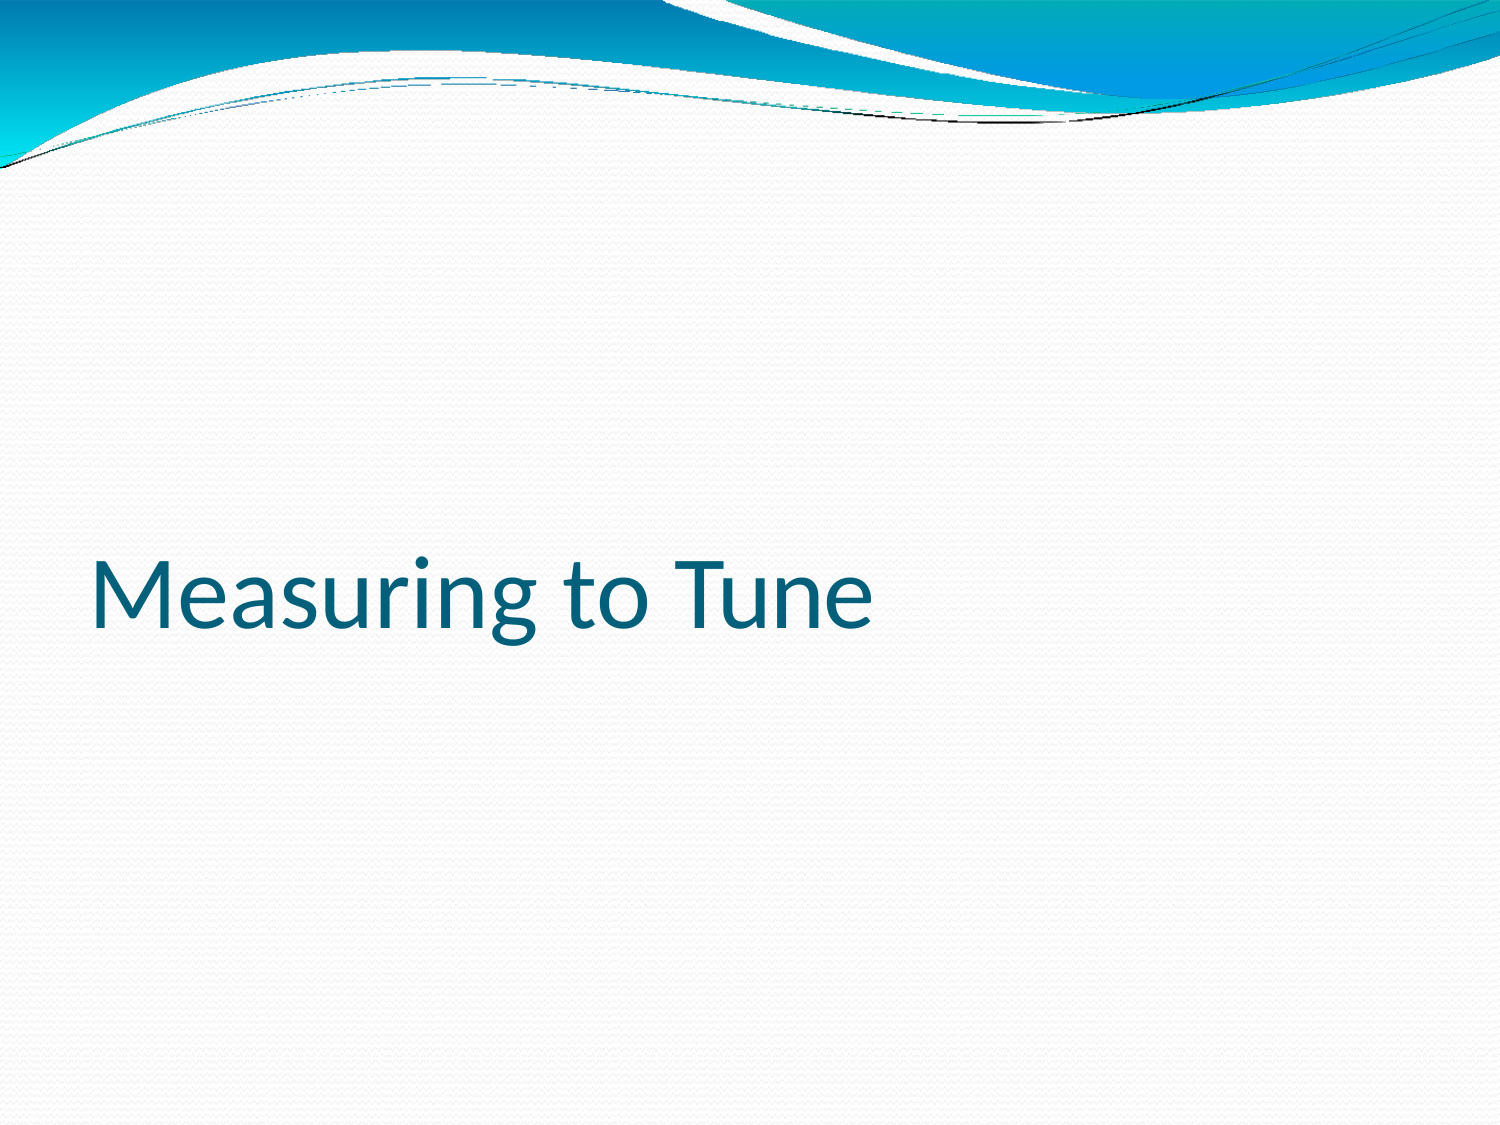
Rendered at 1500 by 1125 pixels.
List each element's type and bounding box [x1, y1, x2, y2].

text_box [0, 0, 1500, 1125]
